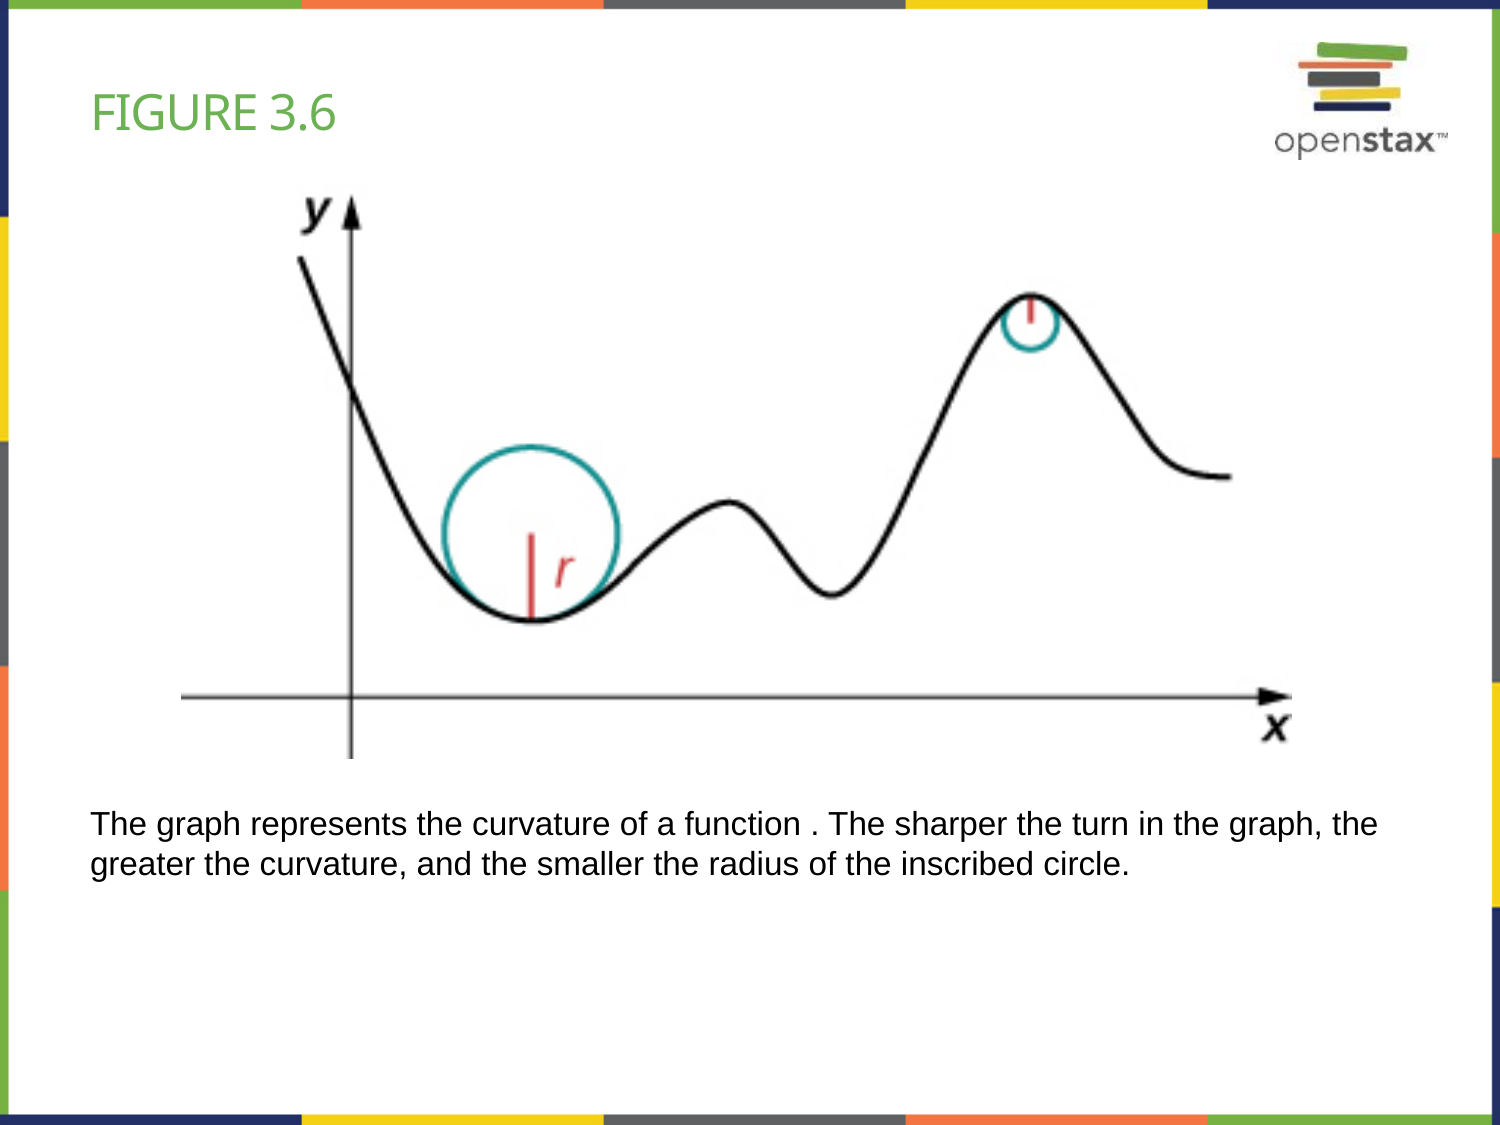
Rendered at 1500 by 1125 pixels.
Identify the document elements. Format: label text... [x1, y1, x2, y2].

picture [0, 0, 1500, 1125]
title Figure 3.6 [75, 39, 1275, 148]
